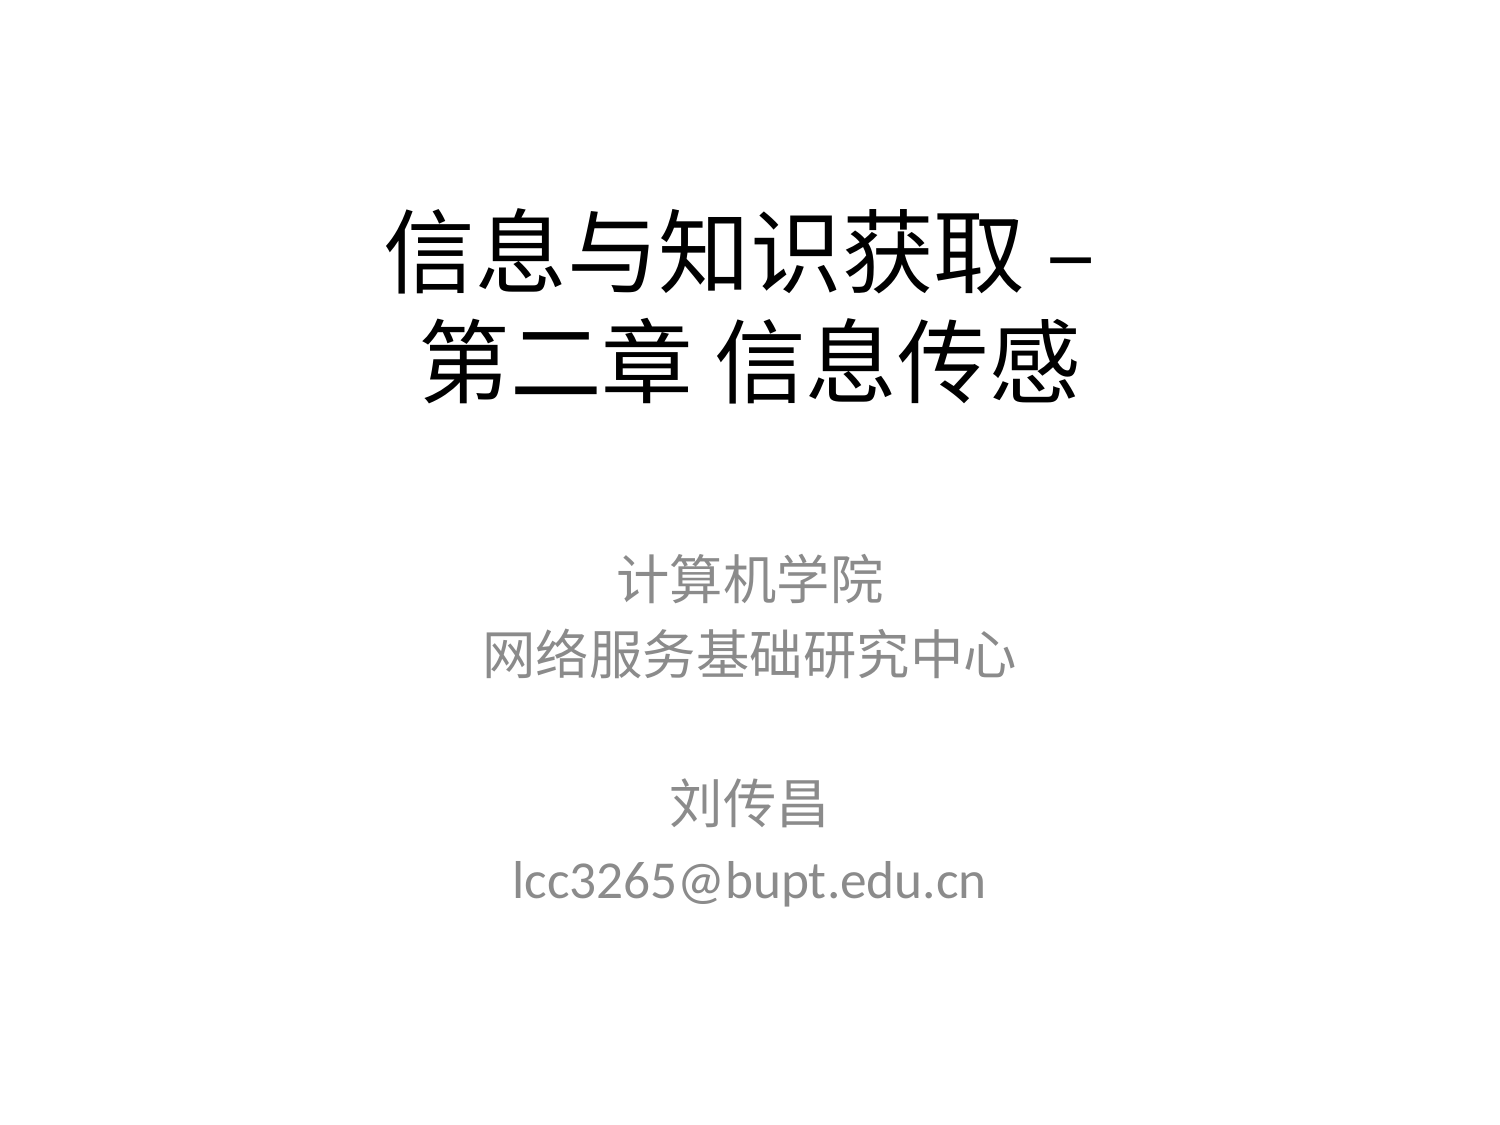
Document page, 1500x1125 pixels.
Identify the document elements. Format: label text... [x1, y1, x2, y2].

subtitle 计算机学院 网络服务基础研究中心 刘传昌 lcc3265@bupt.edu.cn [218, 538, 1282, 917]
title 信息与知识获取 – 第二章 信息传感 [112, 184, 1388, 426]
